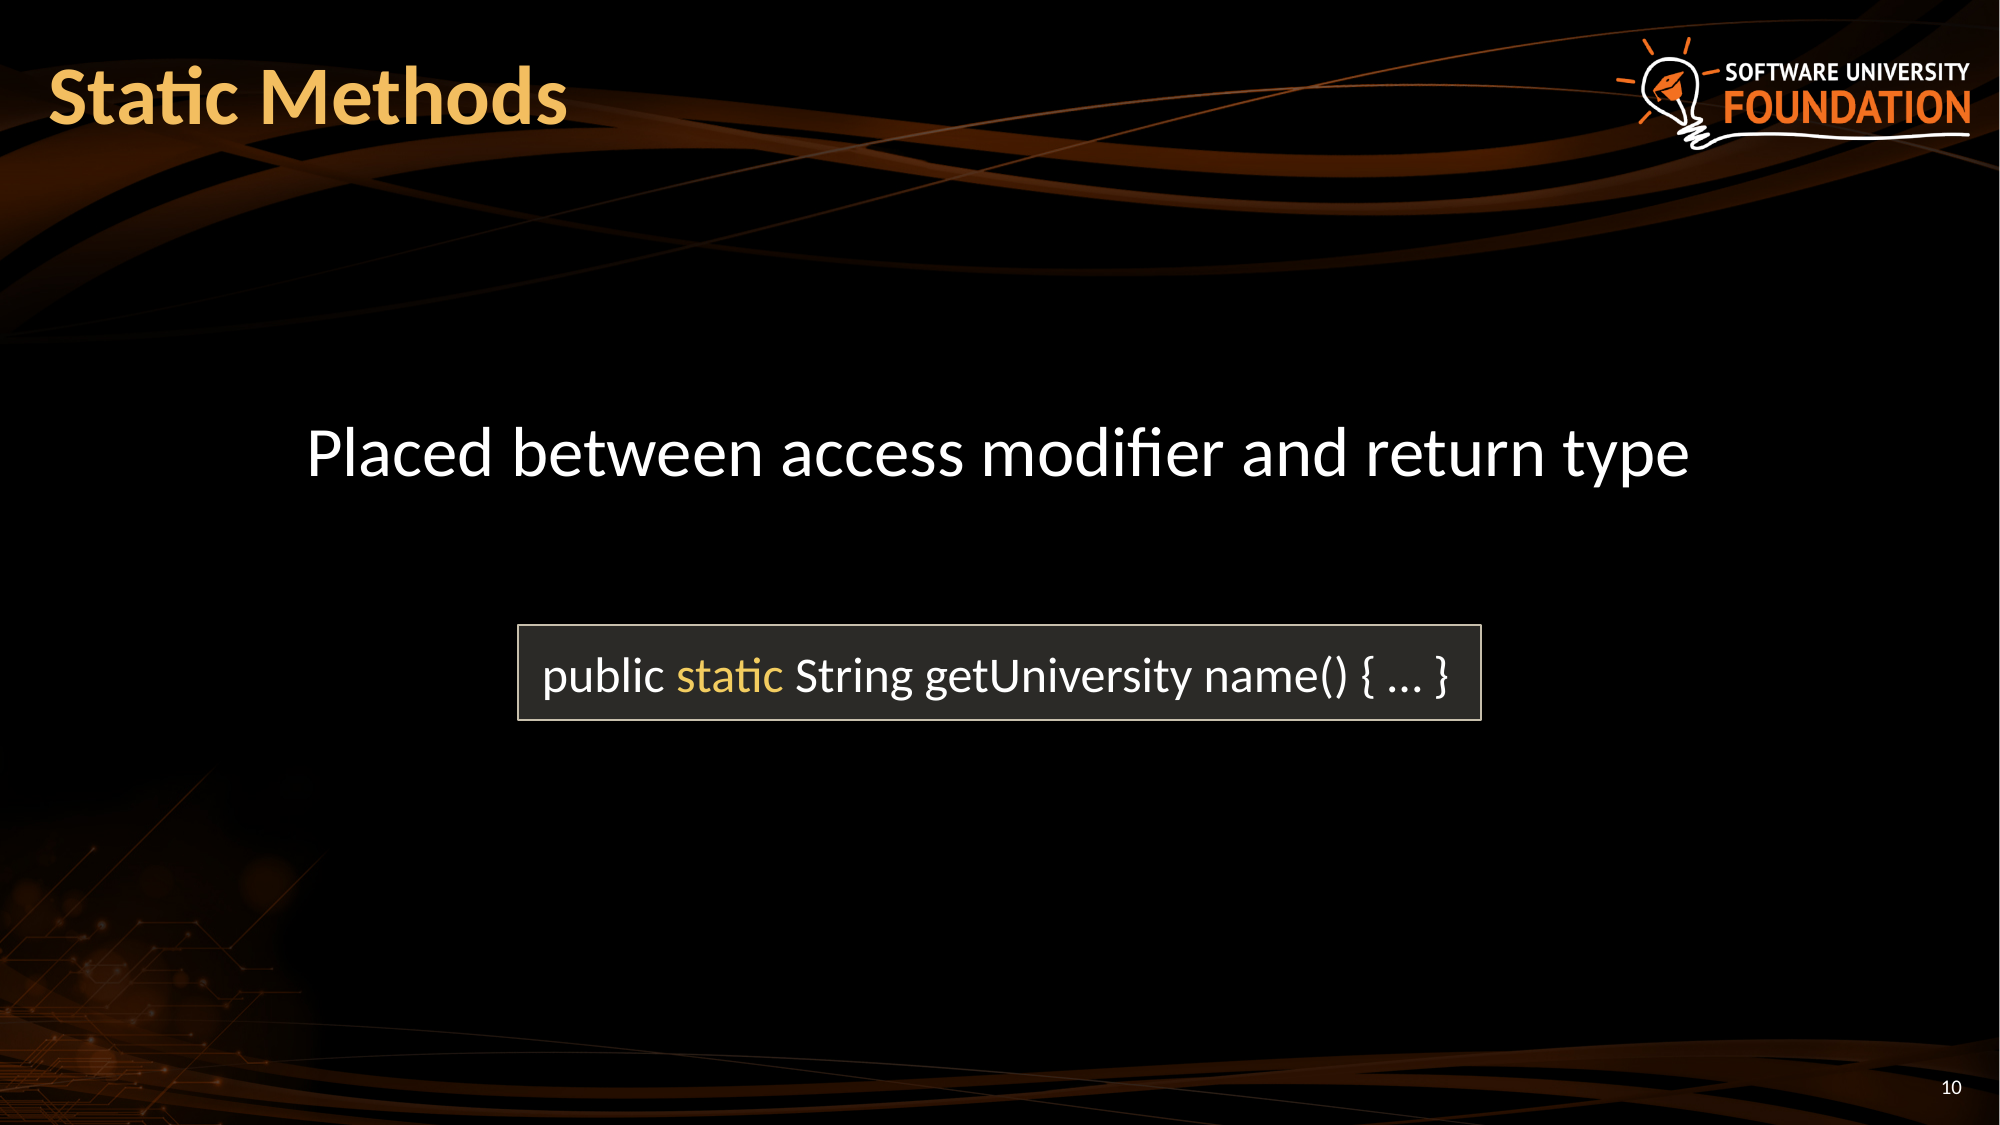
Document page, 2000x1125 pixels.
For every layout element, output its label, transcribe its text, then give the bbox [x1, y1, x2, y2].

text_box public static String getUniversity name() { … } [518, 624, 1481, 721]
list Placed between access modifier and return type [31, 188, 1968, 1103]
title Static Methods [30, 6, 1602, 189]
picture [0, 0, 2000, 1125]
